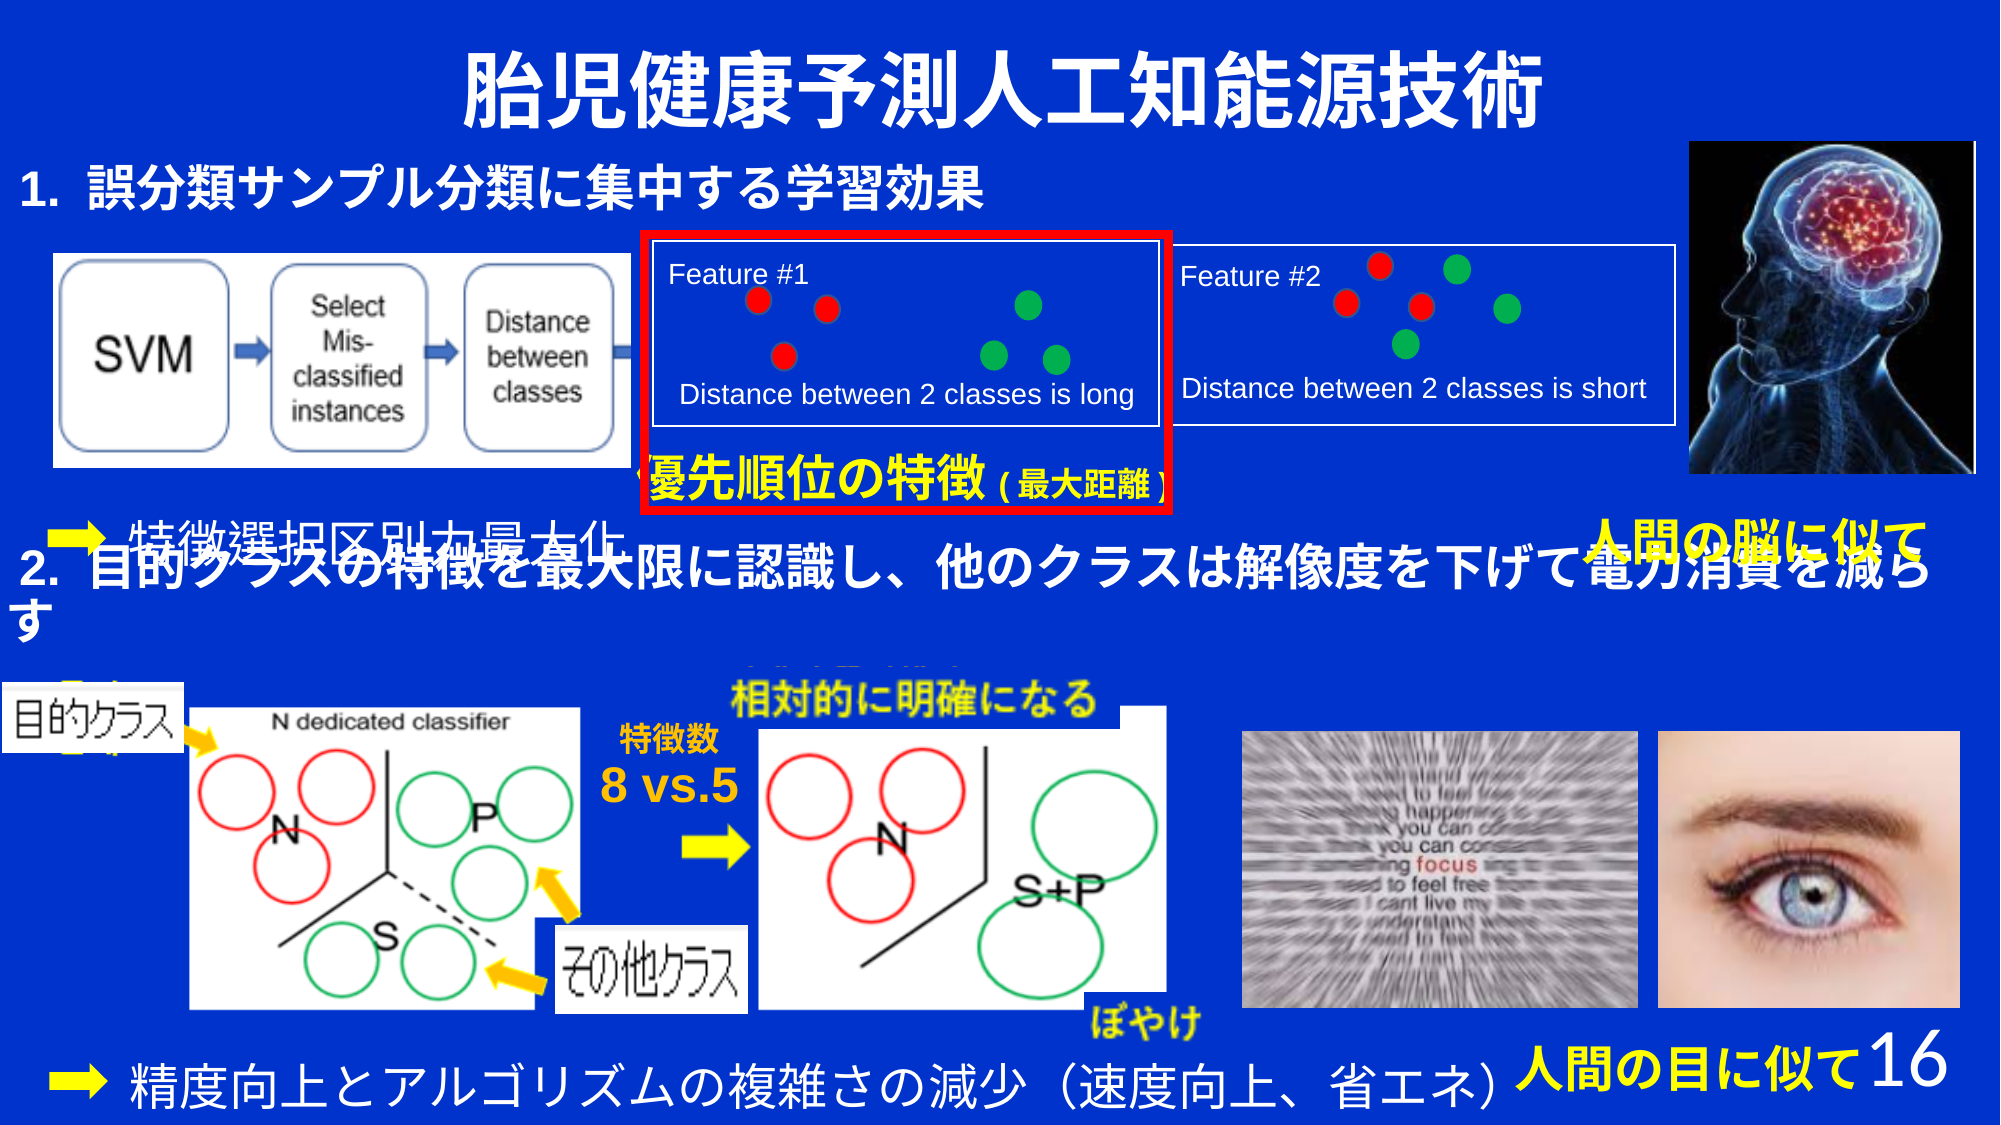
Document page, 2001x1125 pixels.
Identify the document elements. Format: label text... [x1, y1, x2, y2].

text_box 人間の脳に似て [1566, 502, 1980, 574]
text_box 2. 目的クラスの特徴を最大限に認識し、他のクラスは解像度を下げて電力消費を減らす [0, 565, 1983, 658]
text_box 特徴選択区別力最大化 [32, 488, 723, 565]
text_box Feature #2 [1169, 245, 1359, 308]
picture [1689, 141, 1976, 474]
picture [2, 659, 1221, 1054]
text_box 人間の目に似て [1499, 1030, 1950, 1101]
text_box 1. 誤分類サンプル分類に集中する学習効果 [0, 132, 1809, 225]
text_box [1169, 244, 1676, 426]
picture [1657, 731, 1960, 1008]
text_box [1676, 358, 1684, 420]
text_box [49, 1062, 108, 1100]
picture [53, 253, 631, 468]
text_box [643, 233, 1169, 511]
text_box 胎児健康予測人工知能源技術 [447, 38, 1784, 88]
text_box 優先順位の特徴(最大距離) [563, 421, 1243, 515]
text_box 精度向上とアルゴリズムの複雑さの減少（速度向上、省エネ） [114, 1047, 1874, 1119]
slide_number 16 [1514, 1023, 1965, 1084]
text_box [47, 520, 107, 557]
picture [1242, 731, 1638, 1008]
